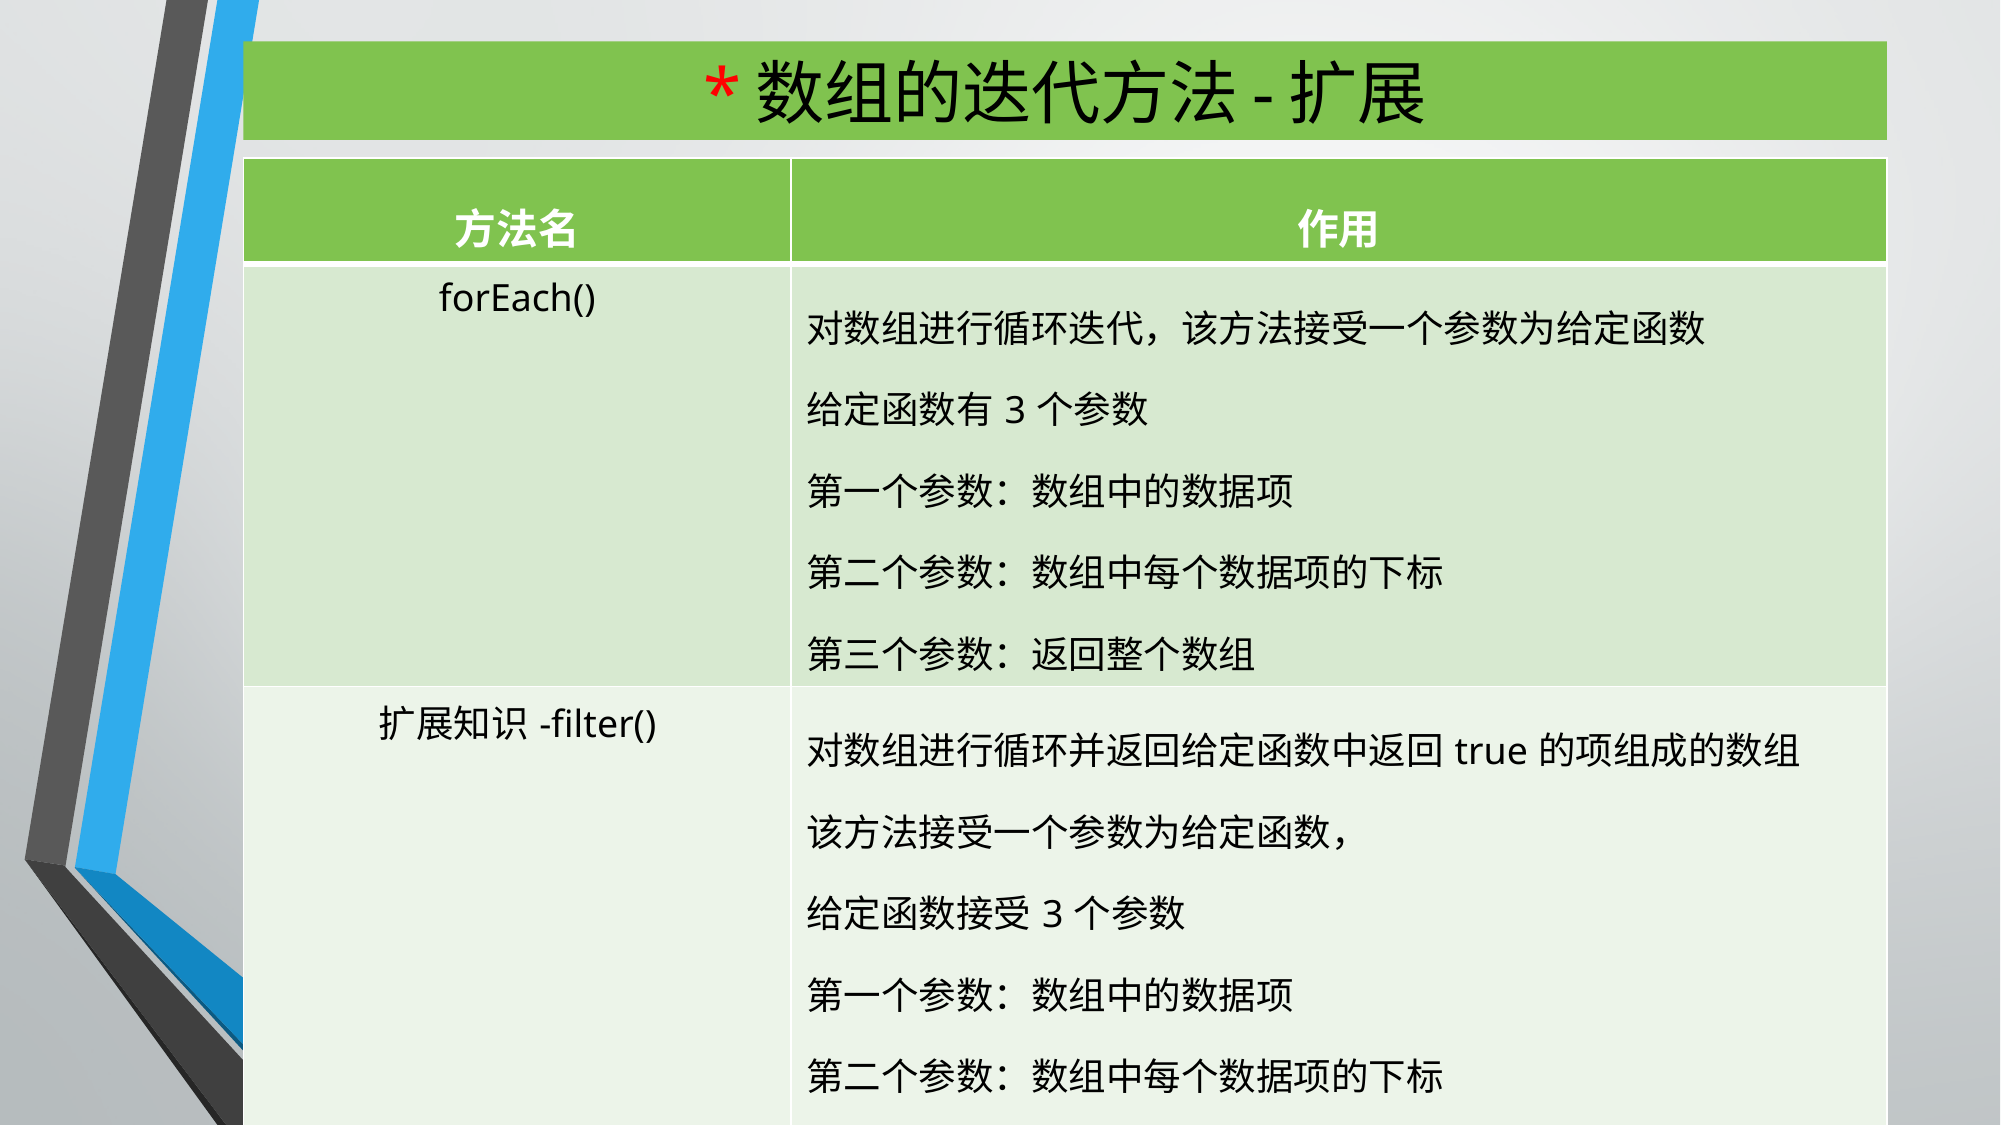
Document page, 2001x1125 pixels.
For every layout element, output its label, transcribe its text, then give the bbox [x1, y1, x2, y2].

table_cell 对数组进行循环并返回给定函数中返回true的项组成的数组 该方法接受一个参数为给定函数， 给定函数接受3个参数 第一个参数：数组中的数据项 第二个参数：数组中每个数据项的下标 第三个参数：返回整个数组 还接受第二个参数，可以this访问 [792, 687, 1886, 1125]
table_cell 对数组进行循环迭代，该方法接受一个参数为给定函数 给定函数有3个参数 第一个参数：数组中的数据项 第二个参数：数组中每个数据项的下标 第三个参数：返回整个数组 [792, 267, 1886, 686]
table_header 作用 [792, 159, 1886, 261]
table_header 方法名 [244, 159, 790, 261]
table_cell forEach() [244, 267, 790, 686]
title *数组的迭代方法-扩展 [243, 41, 1887, 140]
table_cell 扩展知识-filter() [244, 687, 790, 1125]
